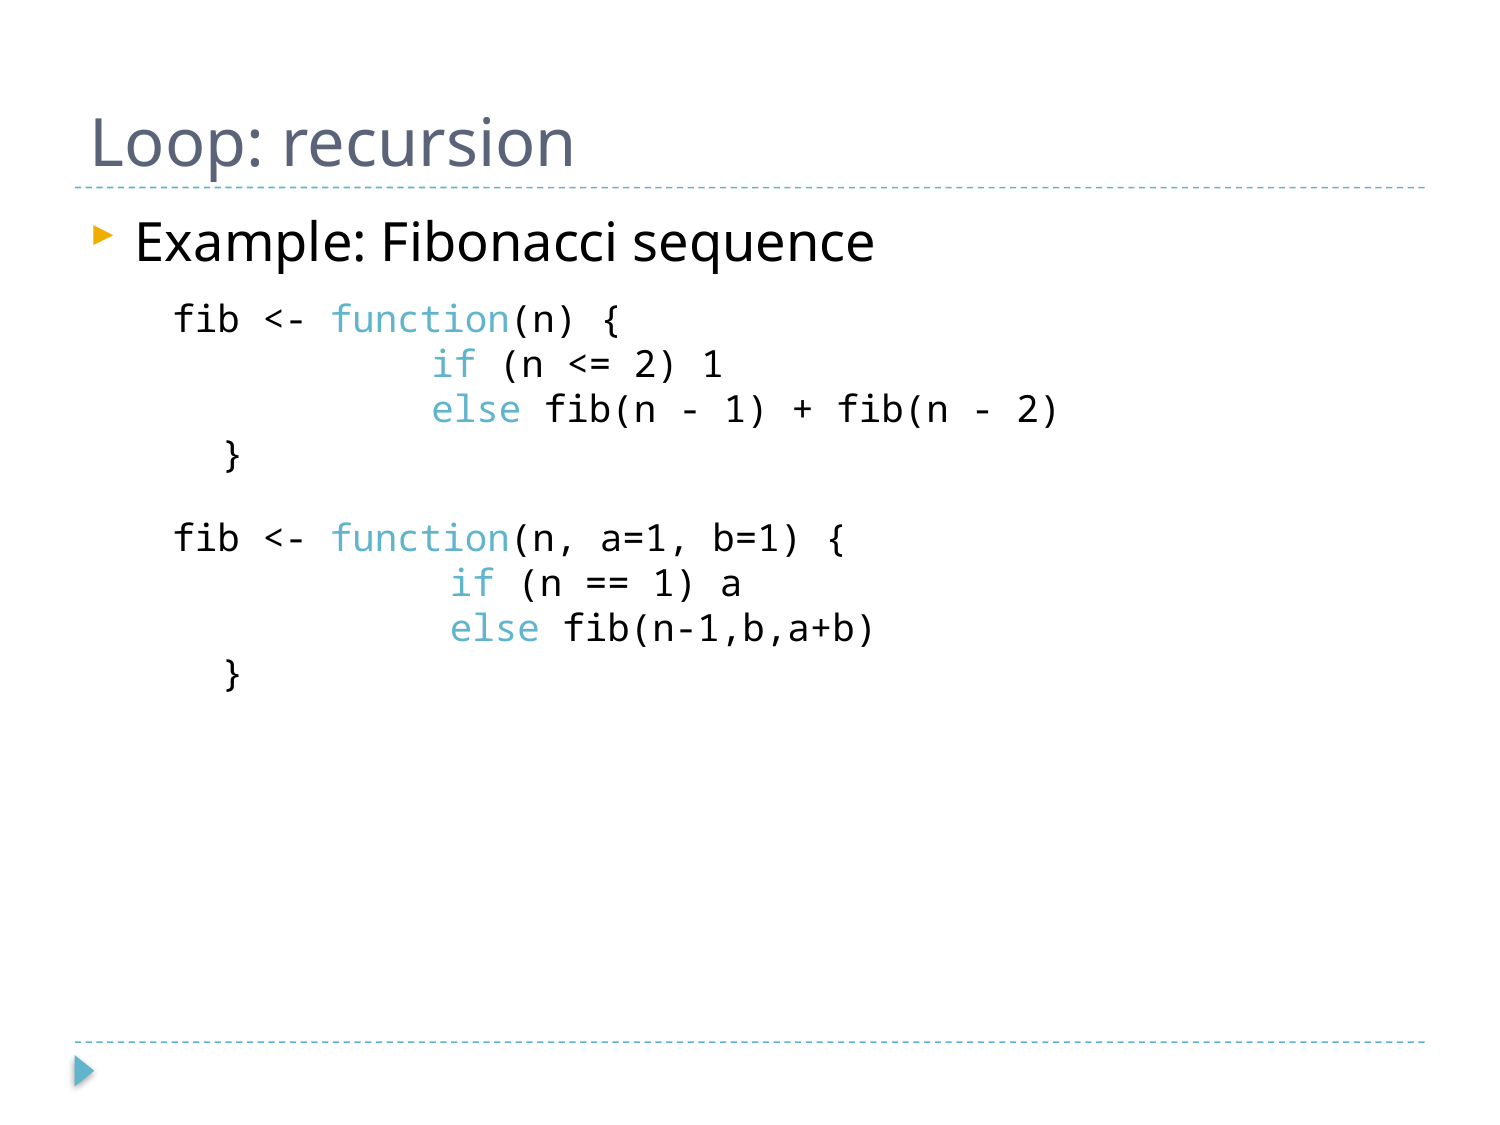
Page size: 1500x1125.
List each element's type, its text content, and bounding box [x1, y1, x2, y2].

text_box fib <- function(n) { if (n <= 2) 1 else fib(n - 1) + fib(n - 2) } [112, 287, 1357, 483]
text_box fib <- function(n, a=1, b=1) { if (n == 1) a else fib(n-1,b,a+b) } [112, 506, 1357, 702]
list Example: Fibonacci sequence [75, 200, 1425, 1010]
title Loop: recursion [75, 24, 1425, 188]
